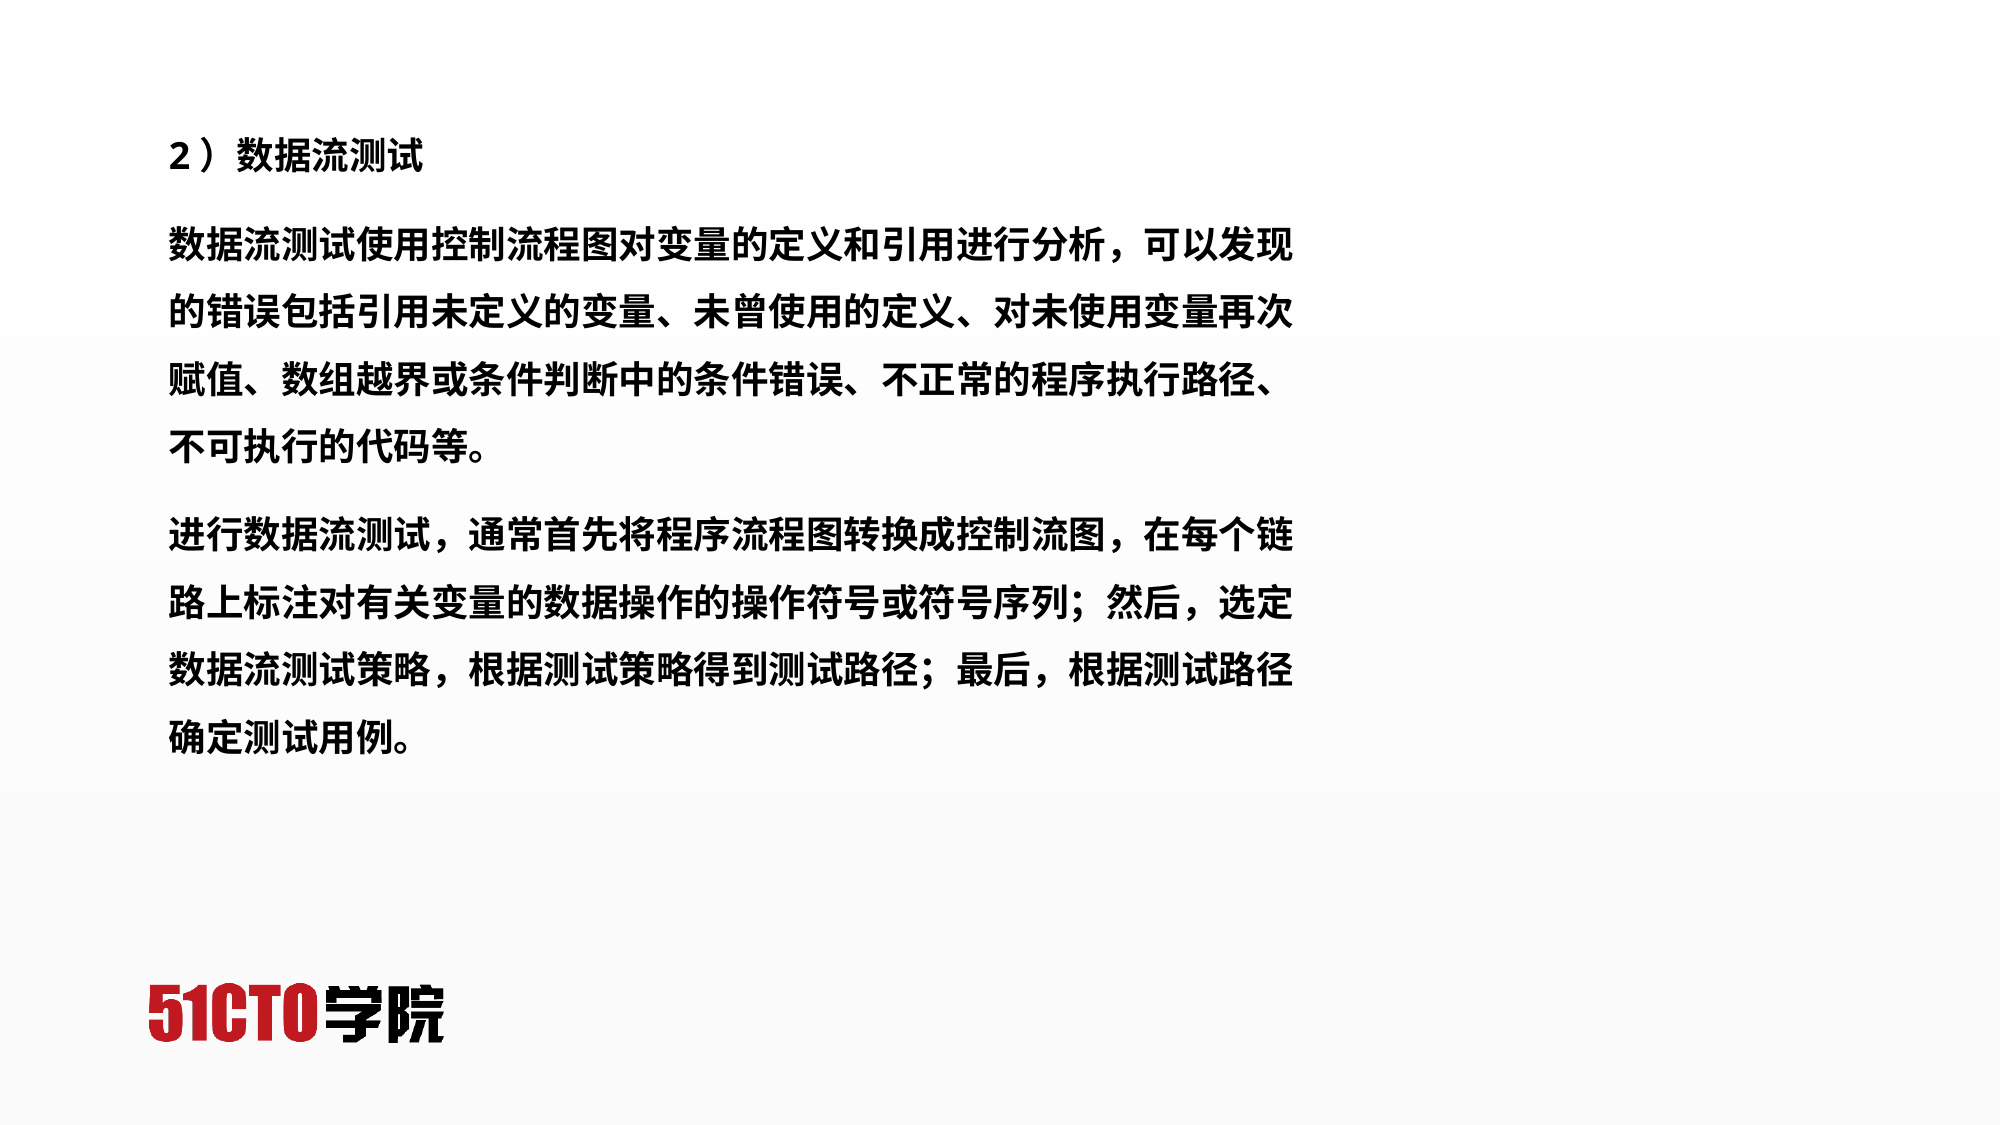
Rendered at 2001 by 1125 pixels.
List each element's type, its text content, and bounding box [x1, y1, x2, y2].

list 2）数据流测试 数据流测试使用控制流程图对变量的定义和引用进行分析，可以发现的错误包括引用未定义的变量、未曾使用的定义、对未使用变量再次赋值、数组越界或条件判断中的条件错误、不正常的程序执行路径、不可执行的代码等。 进行数据流测试，通常首先将程序流程图转换成控制流图，在每个链路上标注对有关变量的数据操作的操作符号或符号序列；然后，选定数据流测试策略，根据测试策略得到测试路径；最后，根据测试路径确定测试用例。 [153, 102, 1324, 879]
picture [149, 983, 444, 1043]
